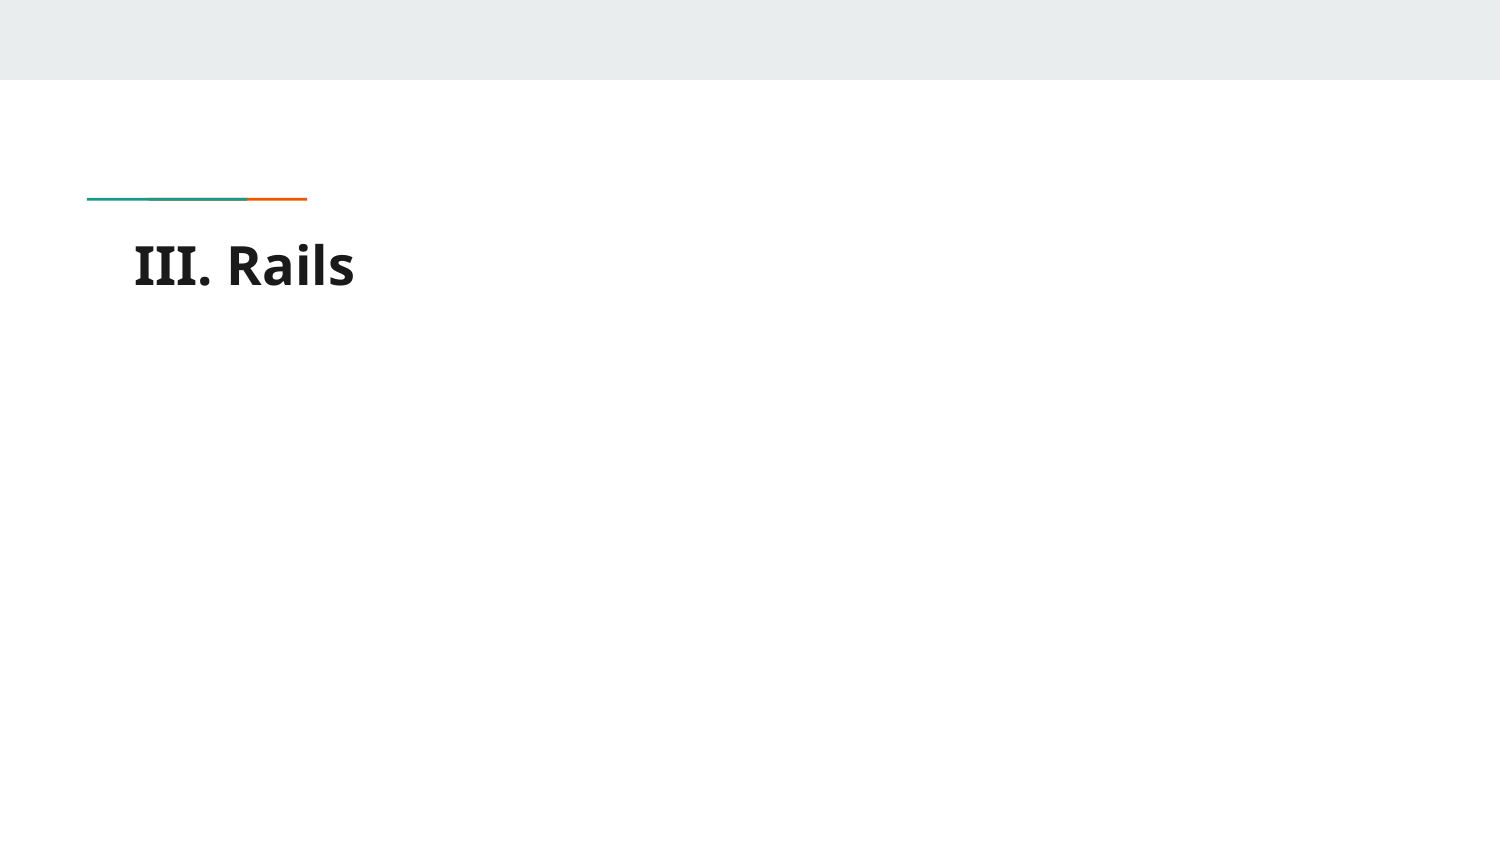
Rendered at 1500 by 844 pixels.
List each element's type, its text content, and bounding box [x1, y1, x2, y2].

title III. Rails [119, 216, 1381, 305]
